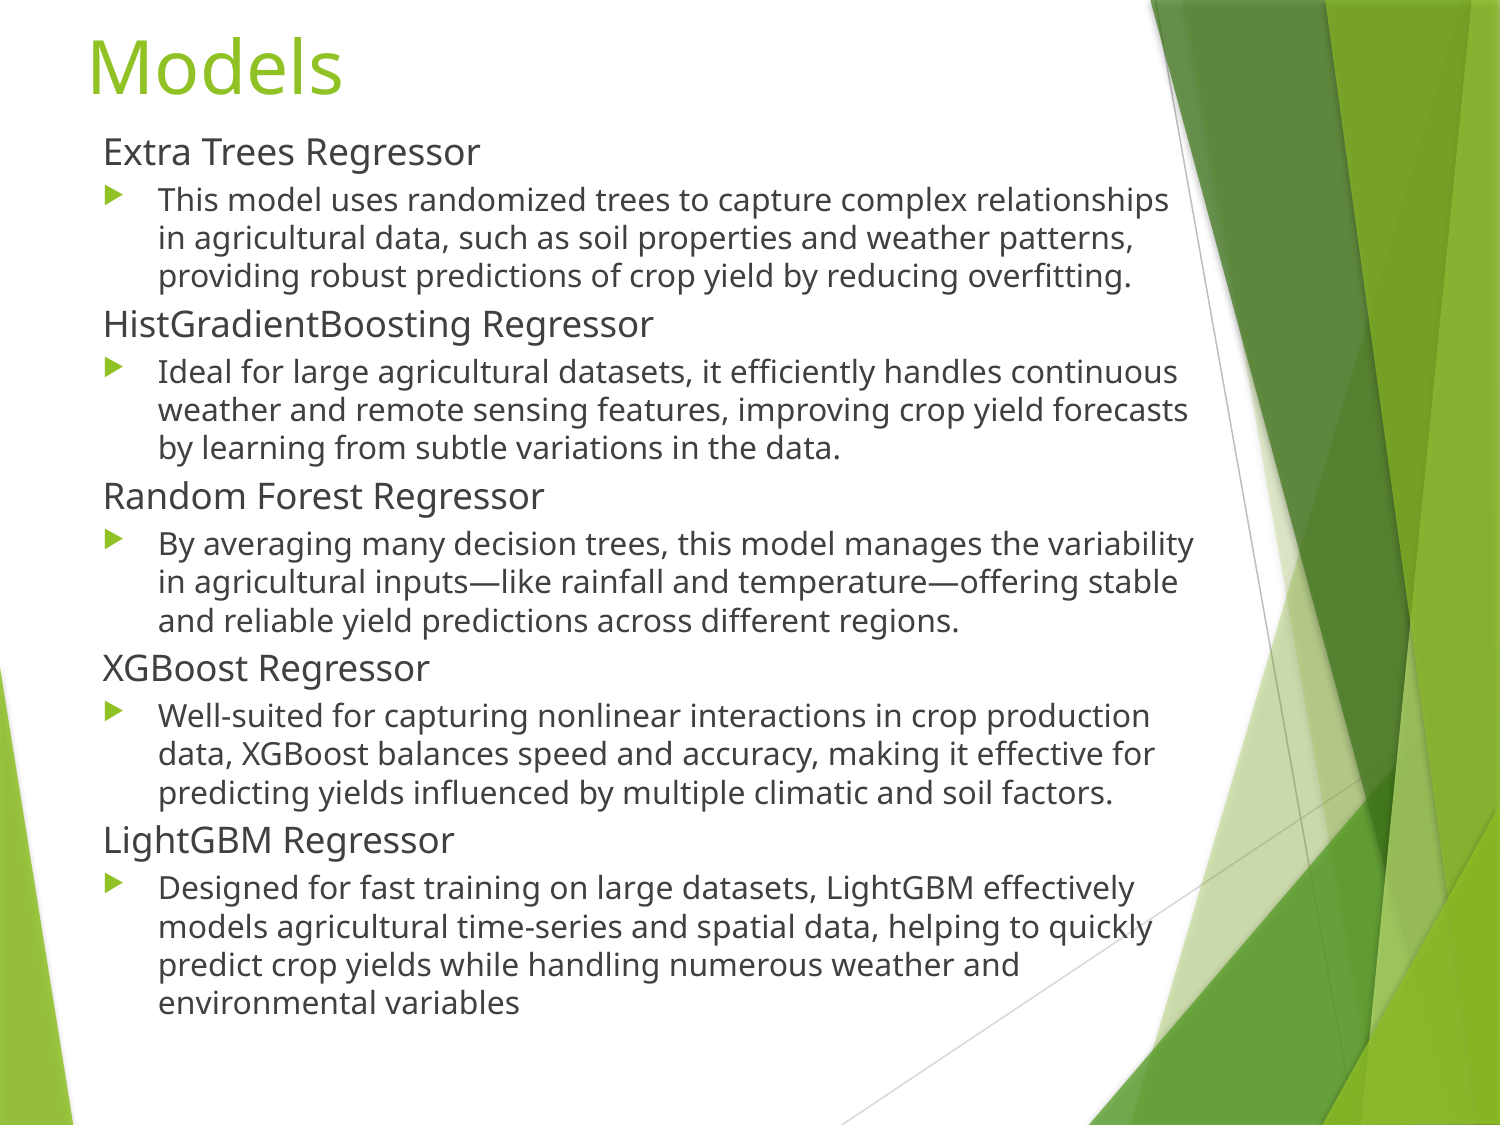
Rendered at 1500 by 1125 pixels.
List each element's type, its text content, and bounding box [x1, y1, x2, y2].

title Models [71, 11, 1114, 229]
list Extra Trees Regressor This model uses randomized trees to capture complex relationships in agricultural data, such as soil properties and weather patterns, providing robust predictions of crop yield by reducing overfitting. HistGradientBoosting Regressor Ideal for large agricultural datasets, it efficiently handles continuous weather and remote sensing features, improving crop yield forecasts by learning from subtle variations in the data. Random Forest Regressor By averaging many decision trees, this model manages the variability in agricultural inputs—like rainfall and temperature—offering stable and reliable yield predictions across different regions. XGBoost Regressor Well-suited for capturing nonlinear interactions in crop production data, XGBoost balances speed and accuracy, making it effective for predicting yields influenced by multiple climatic and soil factors. LightGBM Regressor Designed for fast training on large datasets, LightGBM effectively models agricultural time-series and spatial data, helping to quickly predict crop yields while handling numerous weather and environmental variables [87, 120, 1216, 1089]
